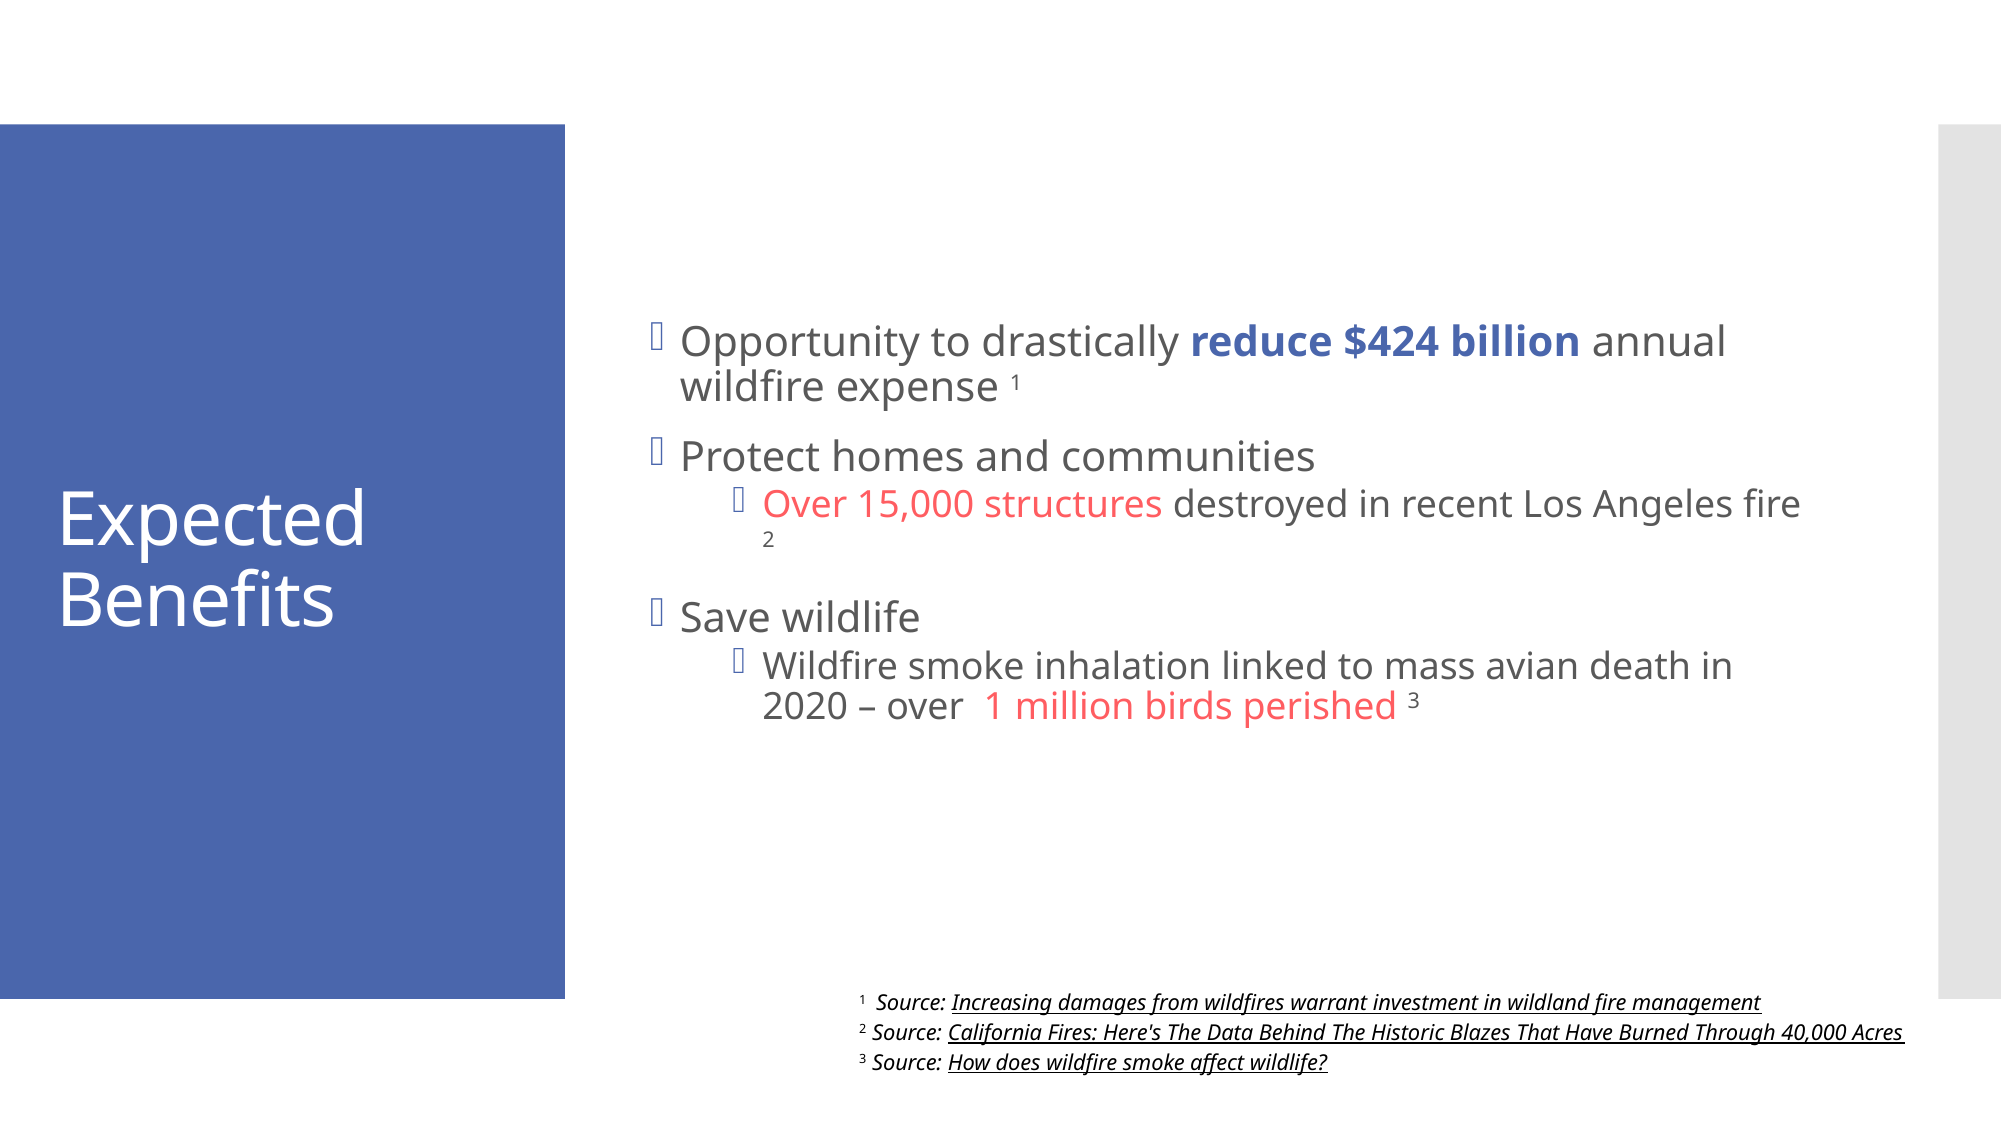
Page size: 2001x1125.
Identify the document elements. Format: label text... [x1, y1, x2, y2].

text_box 1 Source: Increasing damages from wildfires warrant investment in wildland fire management 2 Source: California Fires: Here's The Data Behind The Historic Blazes That Have Burned Through 40,000 Acres 3 Source: How does wildfire smoke affect wildlife? [844, 981, 1920, 1125]
title Expected Benefits [41, 184, 525, 940]
list Opportunity to drastically reduce $424 billion annual wildfire expense 1 Protect homes and communities Over 15,000 structures destroyed in recent Los Angeles fire 2 Save wildlife Wildfire smoke inhalation linked to mass avian death in 2020 – over 1 million birds perished 3 [634, 141, 1835, 982]
